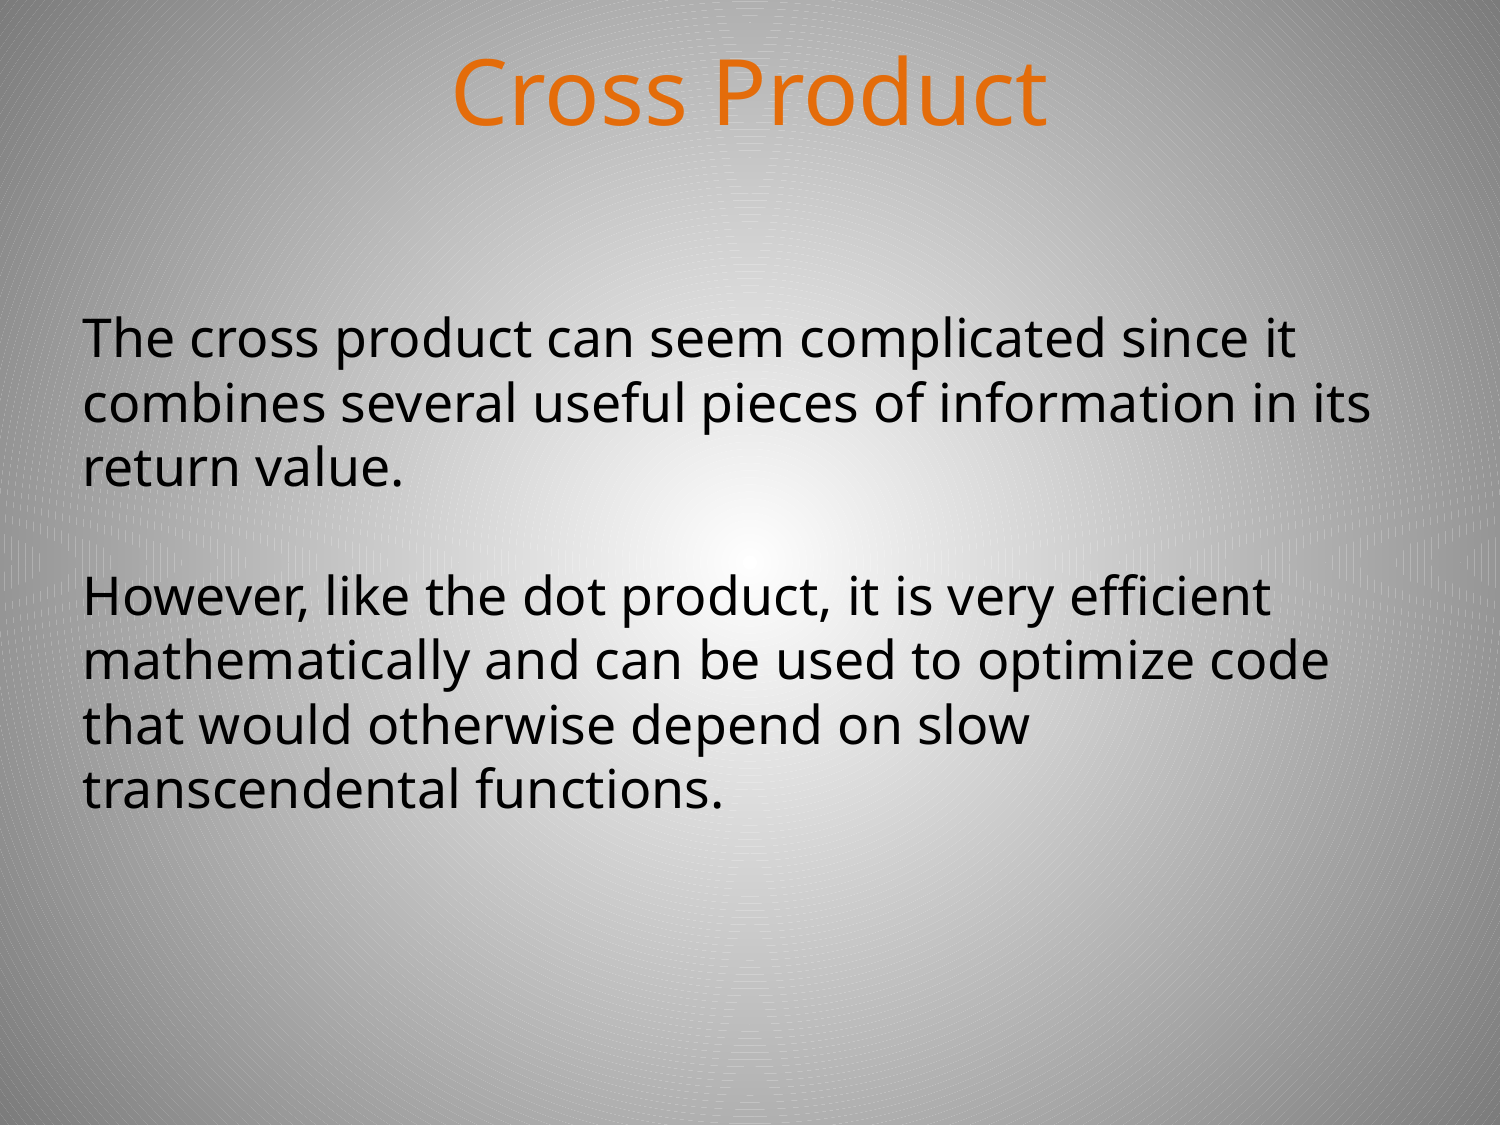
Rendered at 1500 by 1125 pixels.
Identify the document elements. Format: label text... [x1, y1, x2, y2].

text_box The cross product can seem complicated since it combines several useful pieces of information in its return value. However, like the dot product, it is very efficient mathematically and can be used to optimize code that would otherwise depend on slow transcendental functions. [74, 296, 1425, 829]
title Cross Product [74, 0, 1426, 184]
